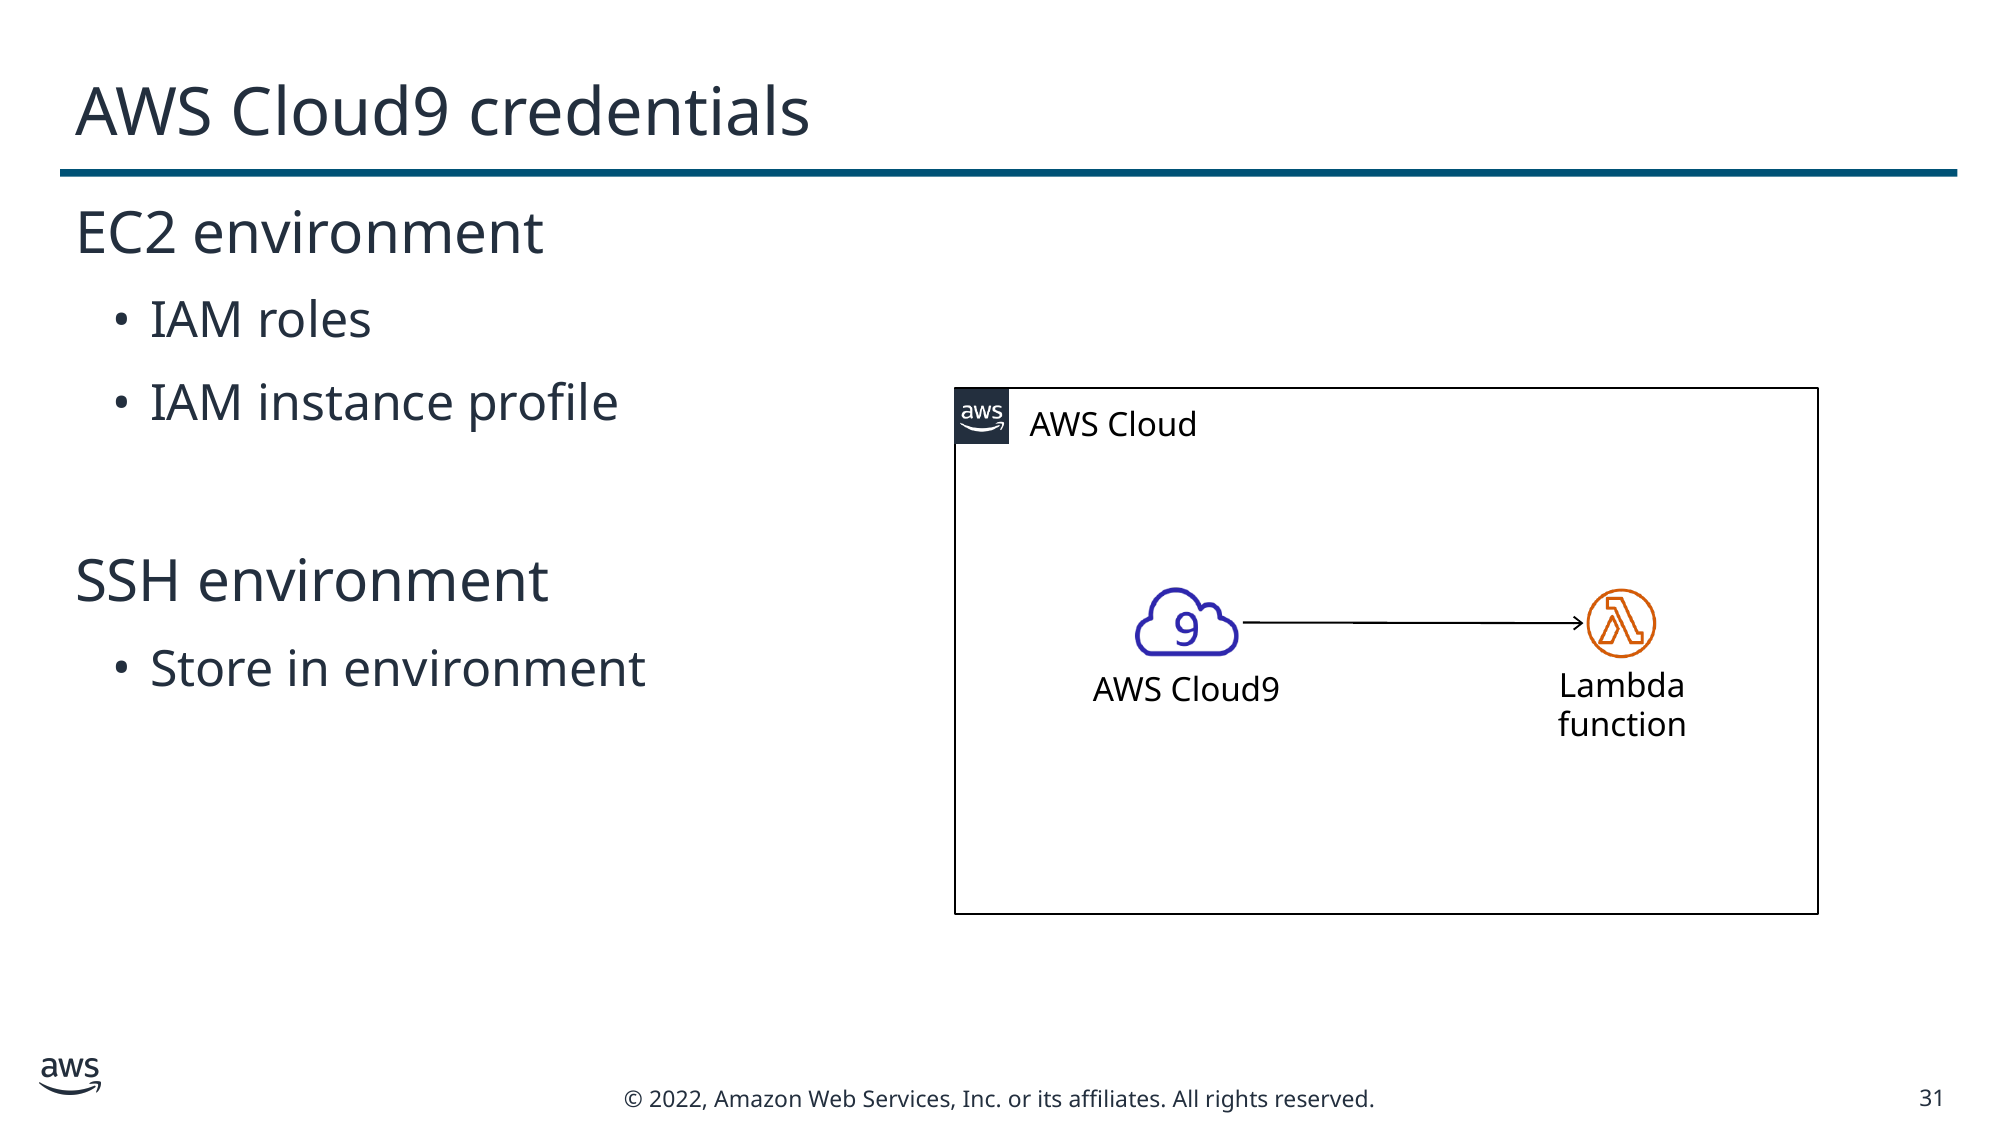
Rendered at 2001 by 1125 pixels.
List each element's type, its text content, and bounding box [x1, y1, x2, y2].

slide_number 31 [1881, 1077, 1961, 1121]
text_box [954, 387, 1819, 914]
list EC2 environment IAM roles IAM instance profile SSH environment Store in environment [60, 187, 1961, 1056]
picture [39, 1058, 101, 1095]
title AWS Cloud9 credentials [60, 49, 1958, 170]
